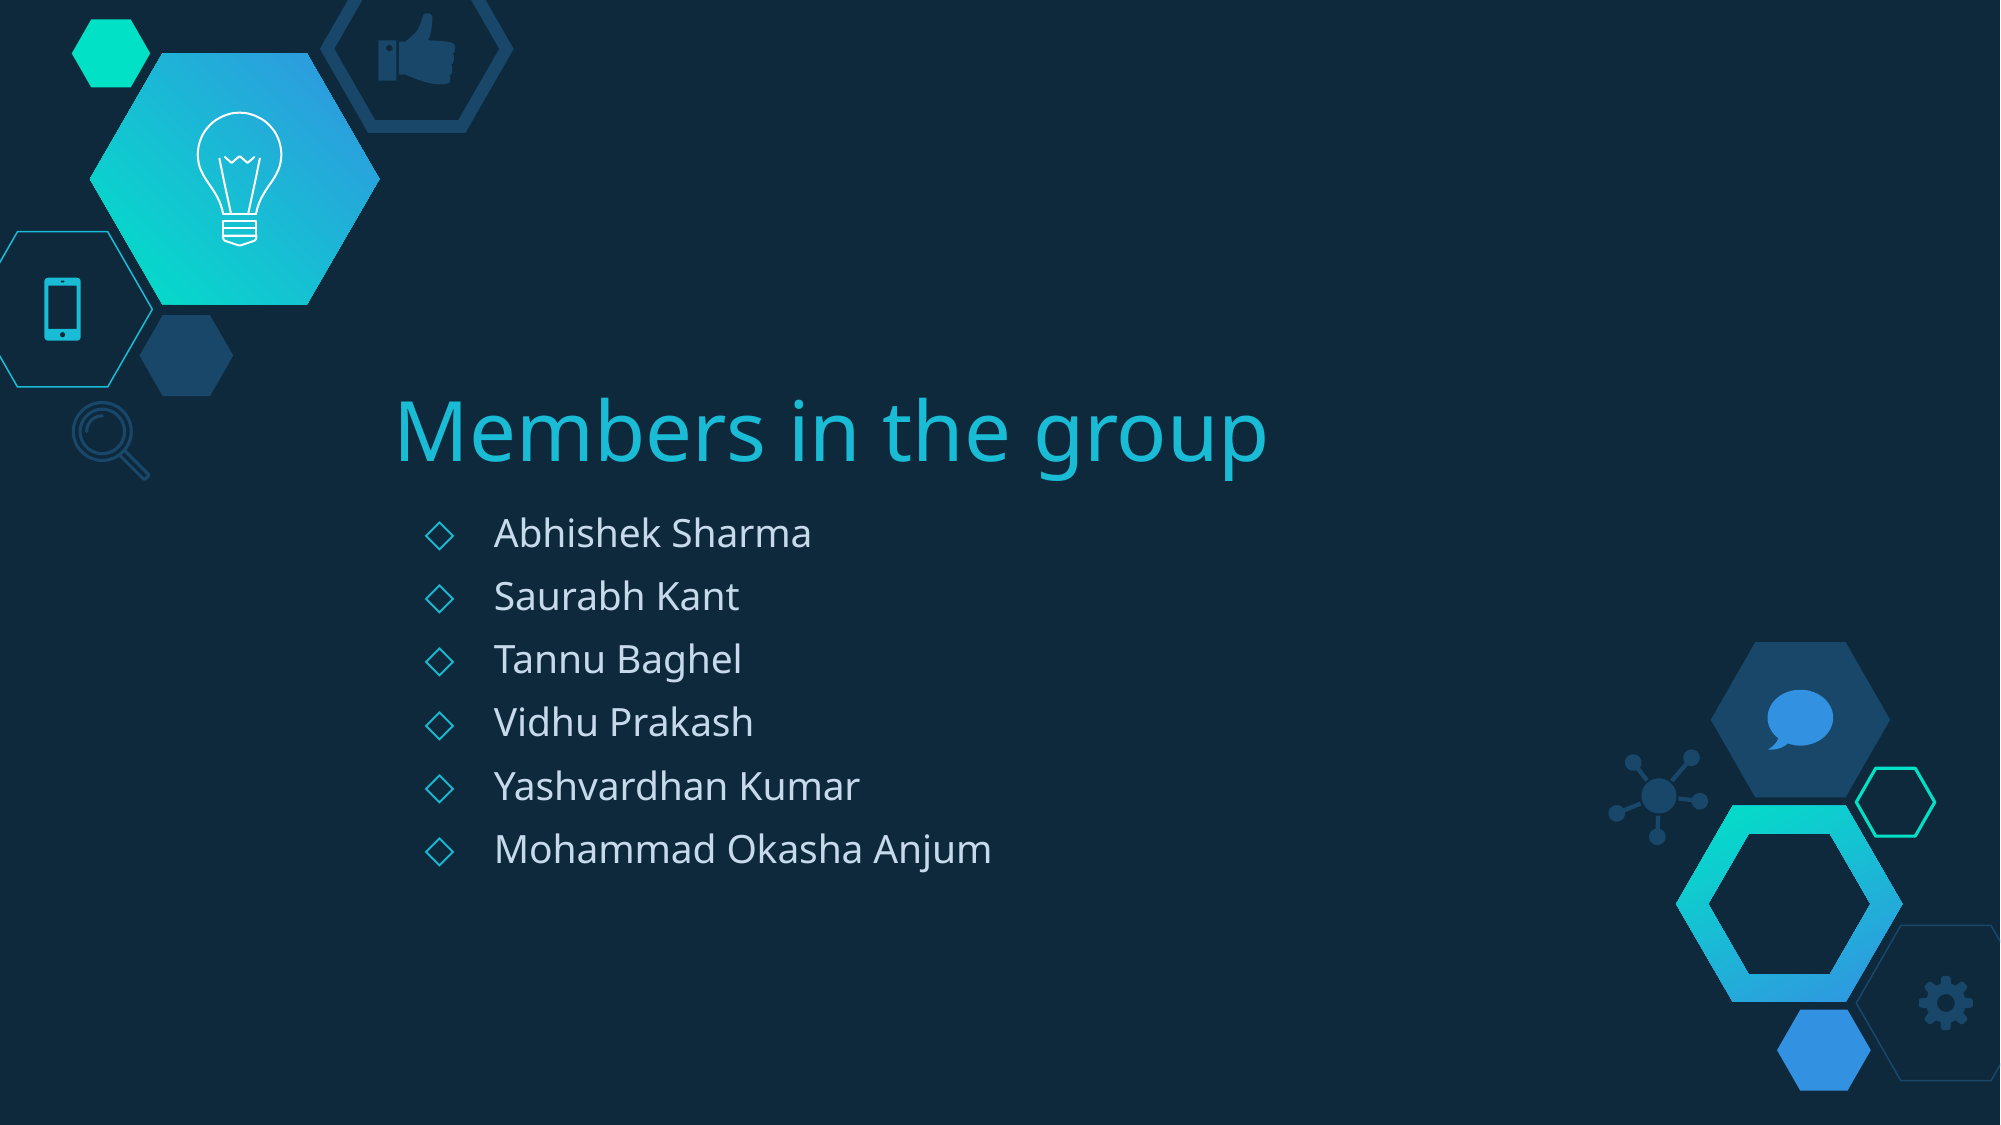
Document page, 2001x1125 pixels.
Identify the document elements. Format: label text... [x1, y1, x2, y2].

title Members in the group [378, 352, 1461, 493]
list Abhishek Sharma Saurabh Kant Tannu Baghel Vidhu Prakash Yashvardhan Kumar Mohammad Okasha Anjum [378, 493, 1461, 893]
